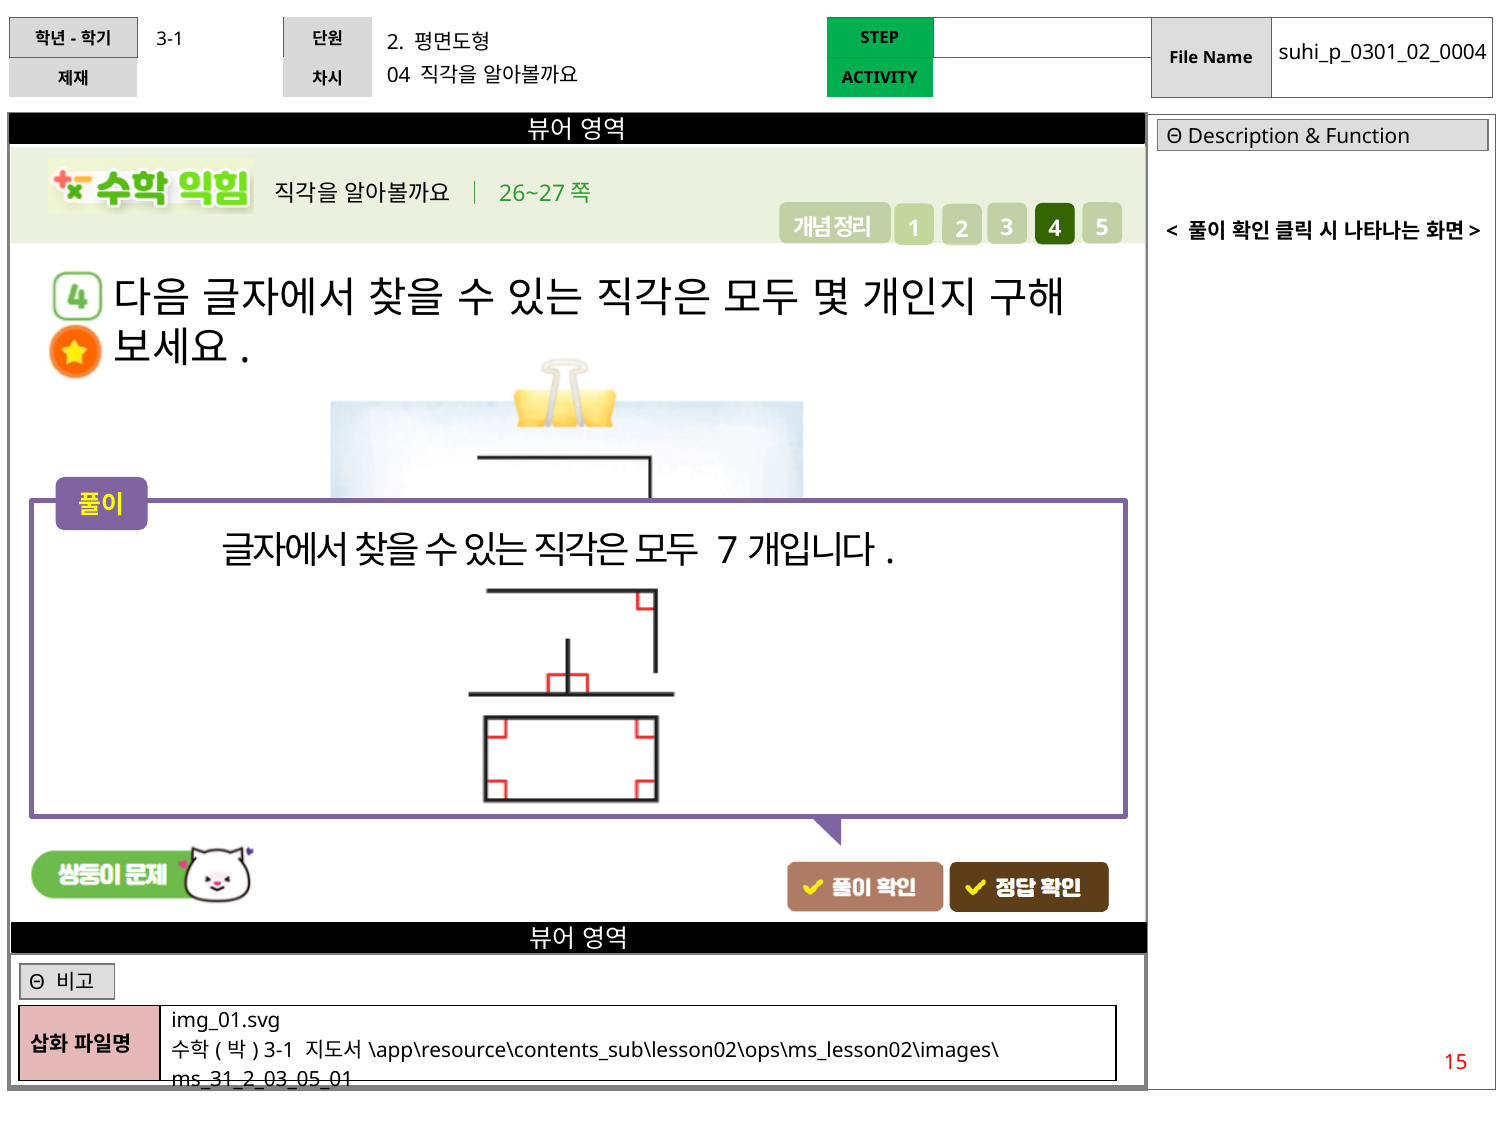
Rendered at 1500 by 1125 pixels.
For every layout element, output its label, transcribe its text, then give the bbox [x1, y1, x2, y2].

table_header Θ Description & Function [1158, 120, 1487, 150]
text_box [29, 499, 1127, 818]
text_box 글자에서 찾을 수 있는 직각은 모두 7개입니다. [815, 518, 936, 579]
table_header 삽화 파일명 [20, 1006, 159, 1080]
picture [784, 858, 944, 913]
text_box 다음 글자에서 찾을 수 있는 직각은 모두 몇 개인지 구해 보세요. [99, 263, 1134, 378]
picture [48, 158, 254, 214]
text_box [778, 190, 1129, 250]
picture [38, 267, 109, 381]
picture [21, 835, 263, 913]
text_box suhi_p_0301_02_0004 [1263, 30, 1500, 71]
text_box 글자에서 찾을 수 있는 직각은 모두 7개입니다. [206, 518, 318, 579]
text_box < 풀이 확인 클릭 시 나타나는 화면> [1151, 179, 1500, 313]
text_box 2. 평면도형 [372, 21, 715, 54]
text_box 풀이 [53, 474, 150, 533]
picture [948, 858, 1111, 913]
text_box 3-1 [141, 18, 284, 55]
text_box 직각을 알아볼까요 │ 26~27쪽 [259, 171, 808, 214]
text_box [807, 812, 844, 848]
picture [323, 352, 812, 808]
table_header img_01.svg 수학(박) 3-1 지도서\app\resource\contents_sub\lesson02\ops\ms_lesson02\images\ms_31_2_03_05_01 [161, 1006, 1115, 1080]
text_box 04 직각을 알아볼까요 [372, 54, 756, 96]
